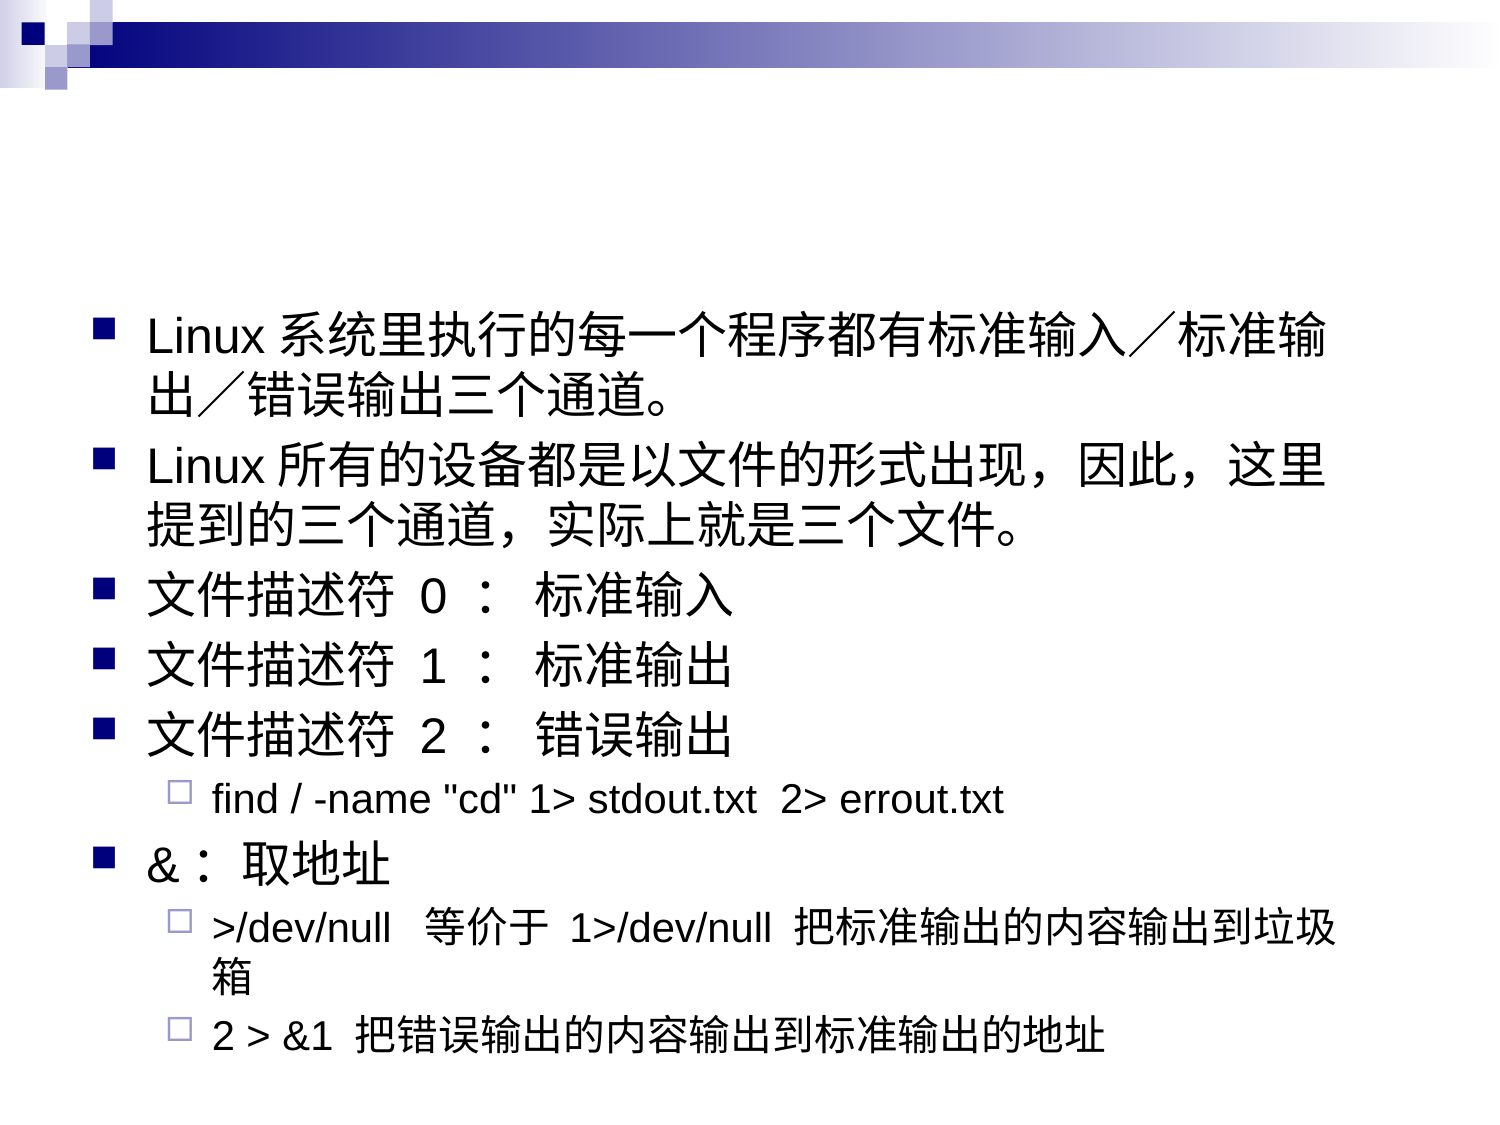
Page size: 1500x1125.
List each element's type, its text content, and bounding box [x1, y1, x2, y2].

list Linux系统里执行的每一个程序都有标准输入／标准输出／错误输出三个通道。 Linux所有的设备都是以文件的形式出现，因此，这里提到的三个通道，实际上就是三个文件。 文件描述符 0 ： 标准输入 文件描述符 1 ： 标准输出 文件描述符 2 ： 错误输出 find / -name "cd" 1> stdout.txt 2> errout.txt &：取地址 >/dev/null 等价于 1>/dev/null 把标准输出的内容输出到垃圾箱 2 > &1 把错误输出的内容输出到标准输出的地址 [75, 296, 1388, 1125]
